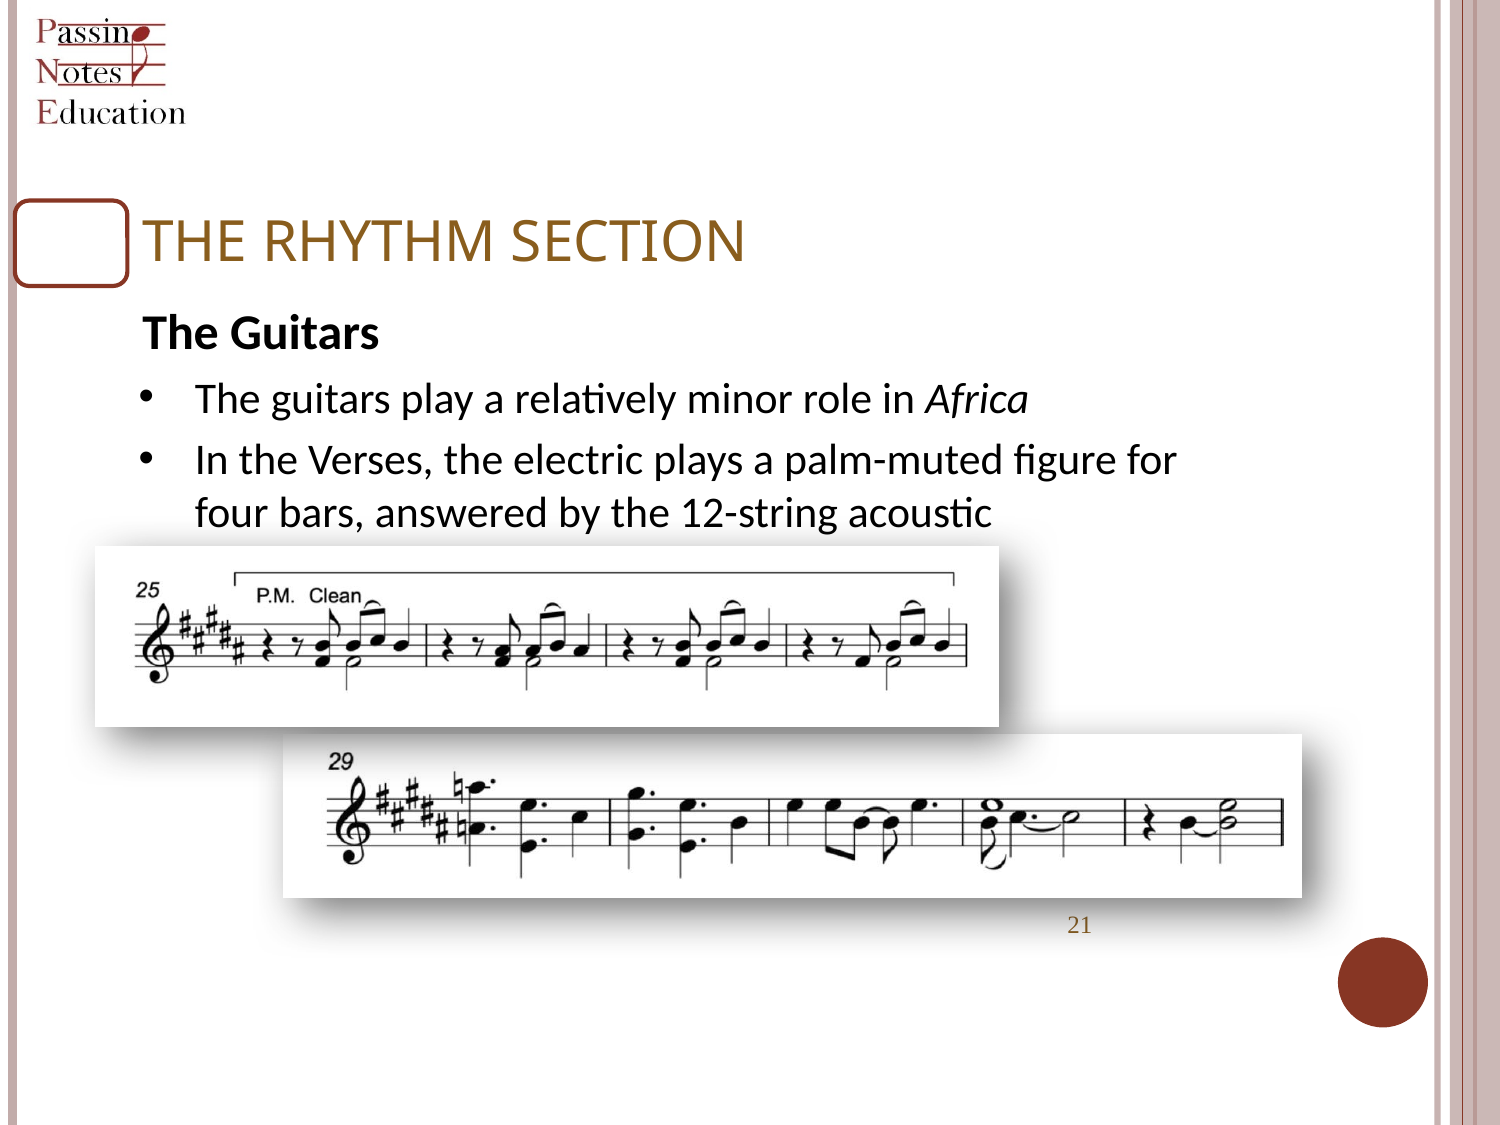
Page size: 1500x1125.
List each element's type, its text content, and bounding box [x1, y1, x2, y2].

text_box The Guitars [127, 291, 1134, 368]
picture [94, 546, 999, 727]
title The Rhythm Section [127, 196, 1186, 280]
picture [29, 7, 190, 135]
text_box The guitars play a relatively minor role in Africa In the Verses, the electric plays a palm-muted figure for four bars, answered by the 12-string acoustic [127, 363, 1244, 563]
text_box [14, 200, 127, 287]
picture [283, 734, 1303, 898]
